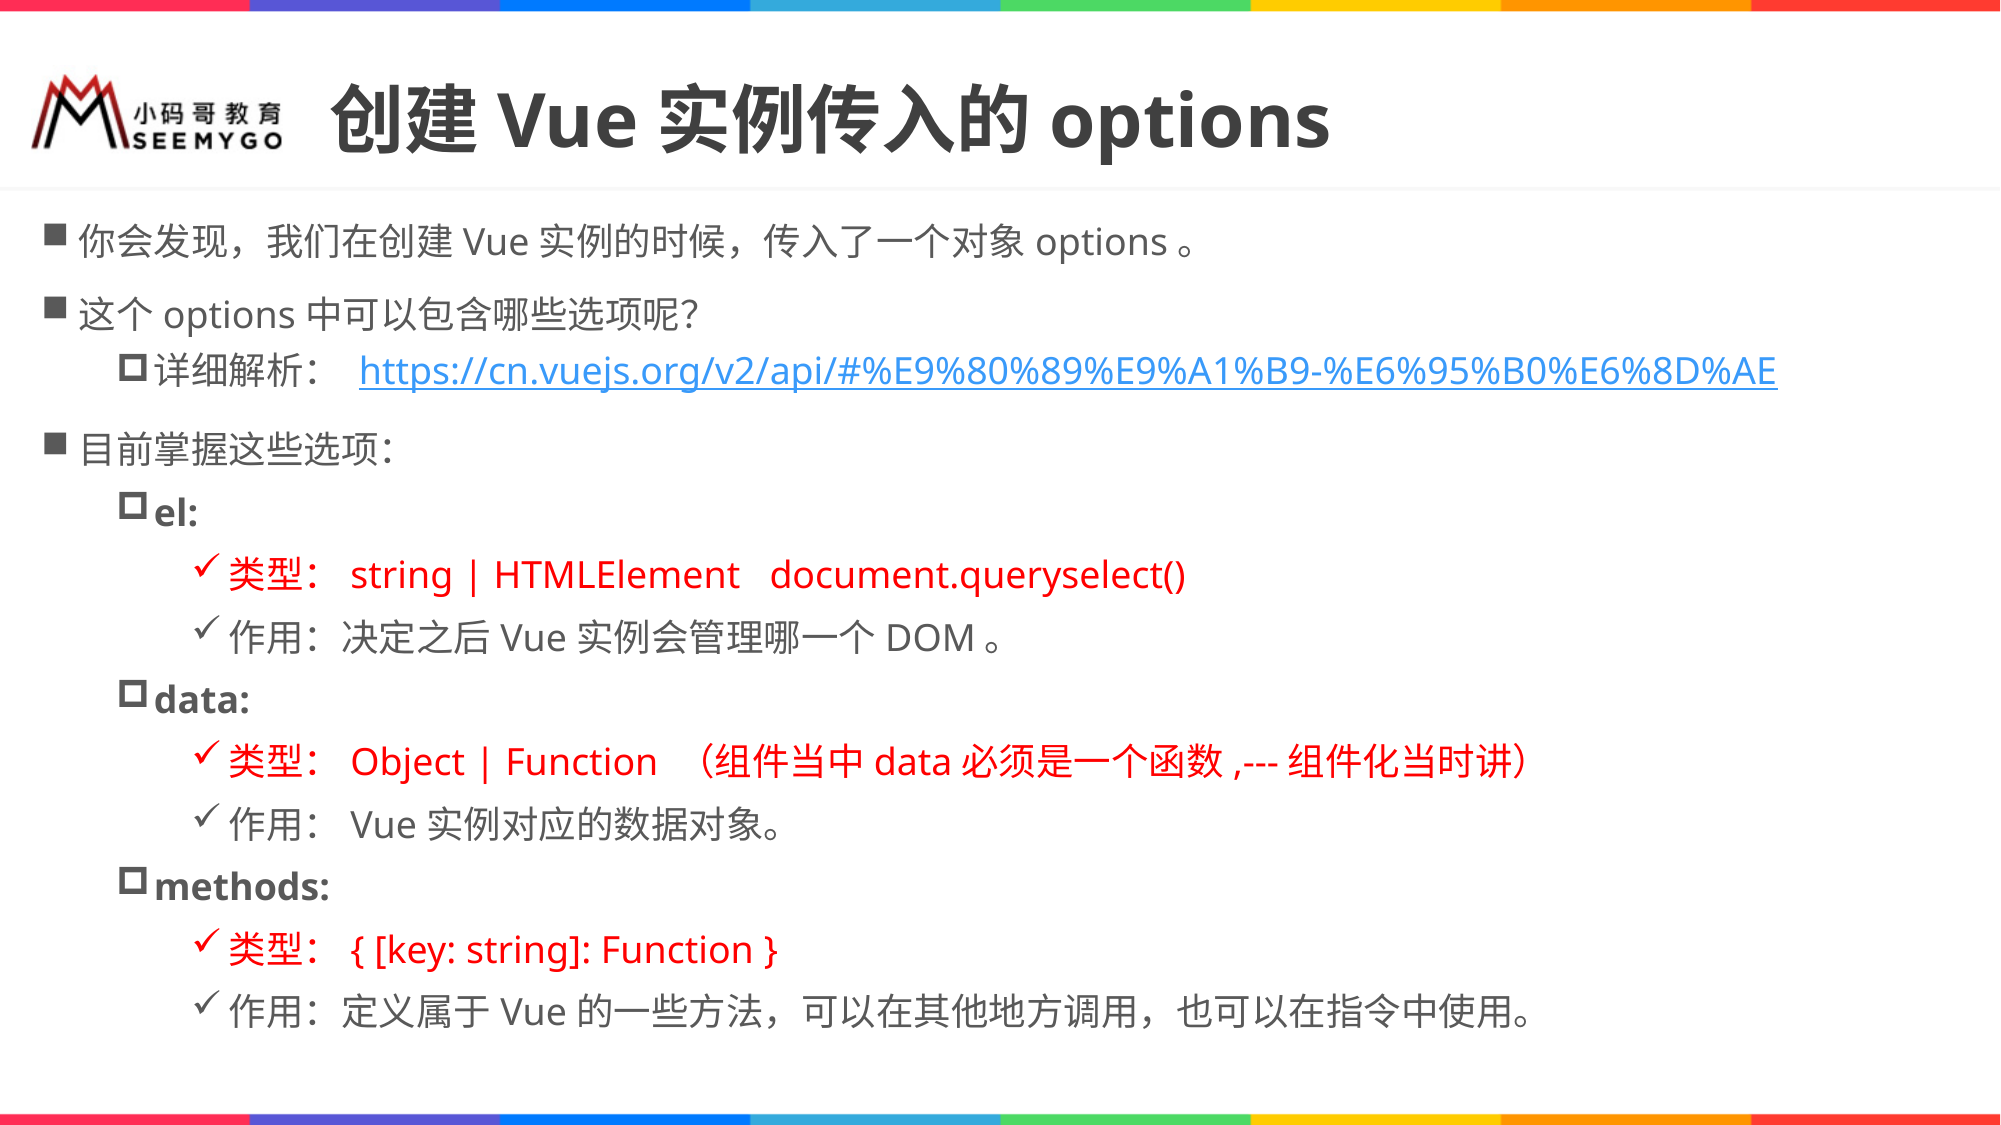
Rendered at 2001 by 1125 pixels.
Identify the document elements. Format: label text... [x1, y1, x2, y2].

picture [0, 0, 2001, 1125]
title 创建Vue实例传入的options [314, 64, 1968, 182]
list 你会发现，我们在创建Vue实例的时候，传入了一个对象options。 这个options中可以包含哪些选项呢？ 详细解析： https://cn.vuejs.org/v2/api/#%E9%80%89%E9%A1%B9-%E6%95%B0%E6%8D%AE 目前掌握这些选项： el: 类型：string | HTMLElement document.queryselect() 作用：决定之后Vue实例会管理哪一个DOM。 data: 类型：Object | Function （组件当中data必须是一个函数,---组件化当时讲） 作用：Vue实例对应的数据对象。 methods: 类型：{ [key: string]: Function } 作用：定义属于Vue的一些方法，可以在其他地方调用，也可以在指令中使用。 [26, 203, 1974, 1097]
